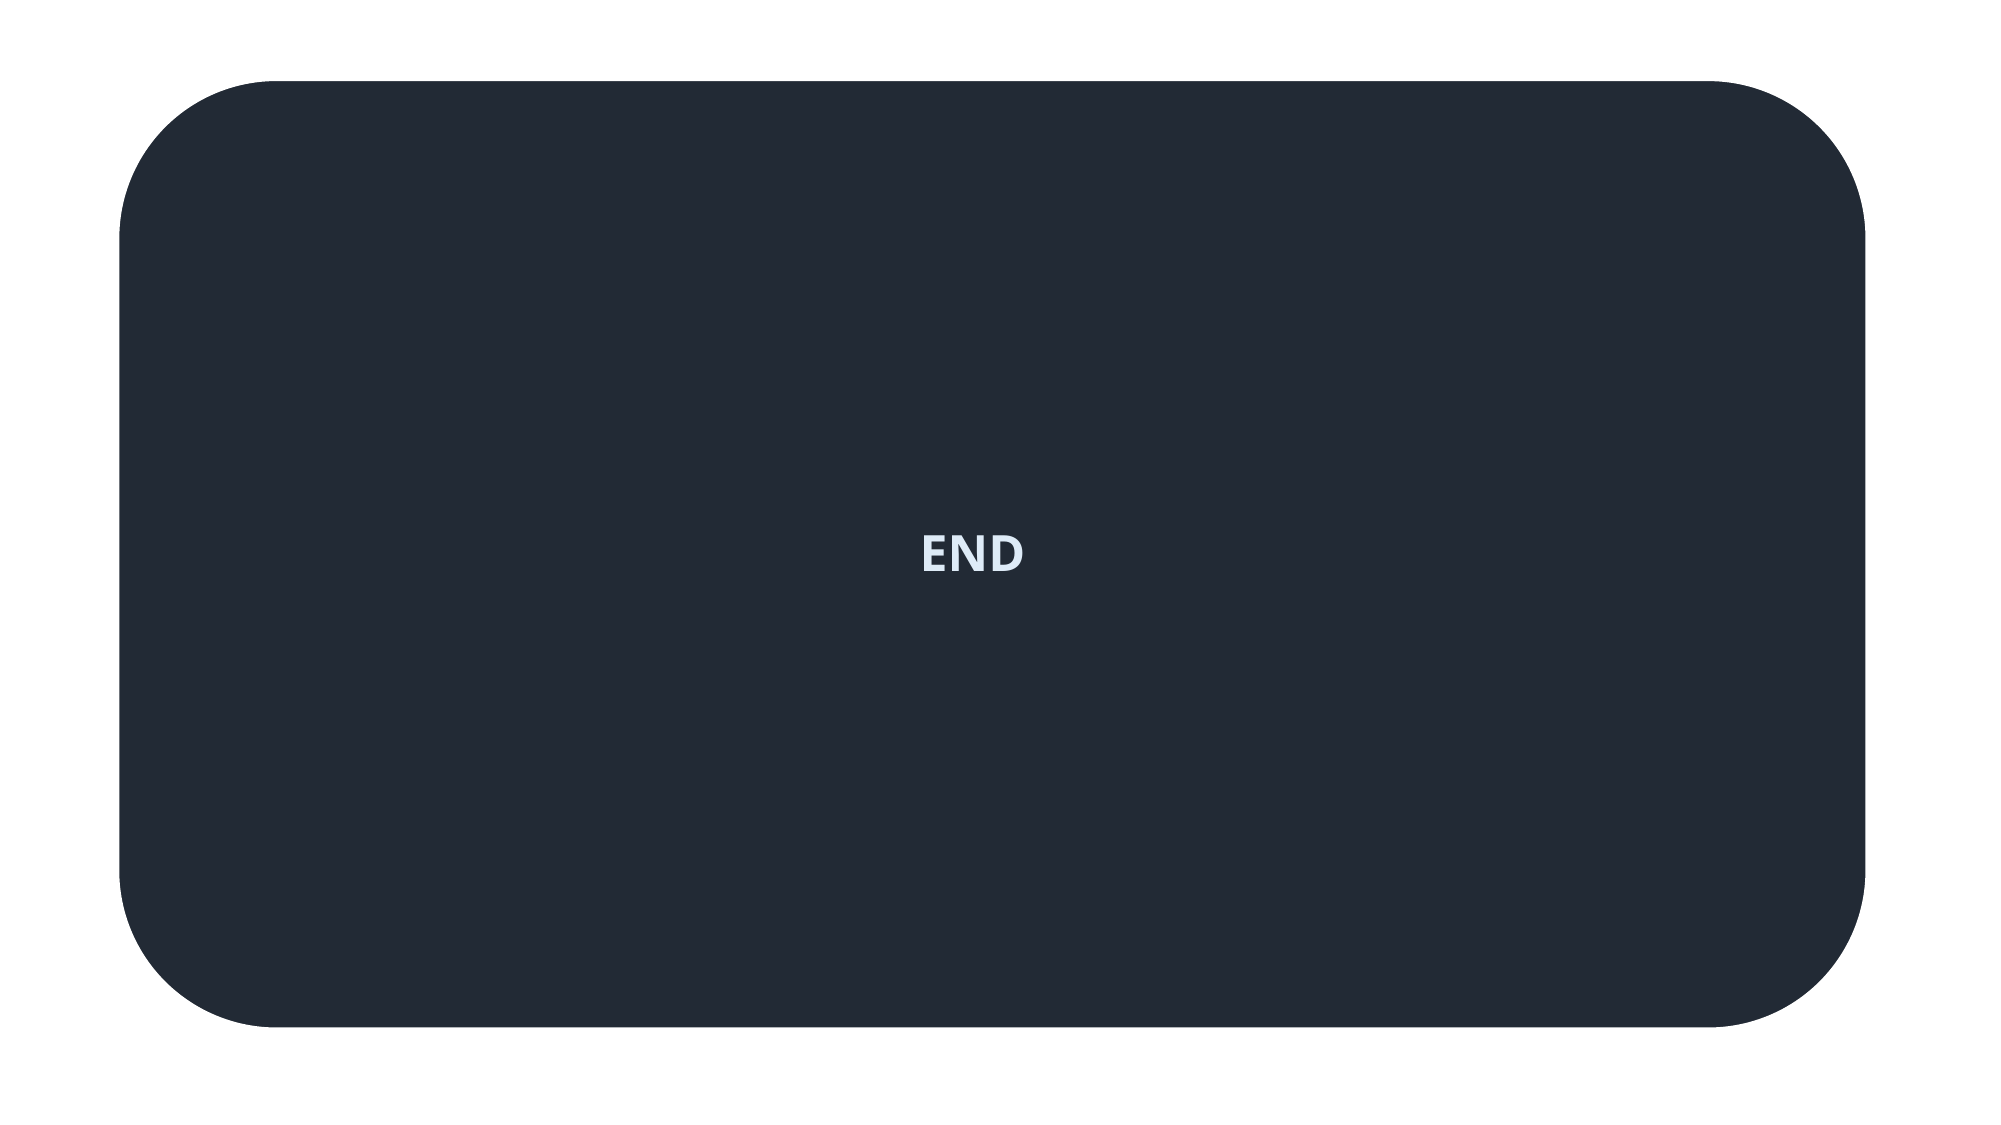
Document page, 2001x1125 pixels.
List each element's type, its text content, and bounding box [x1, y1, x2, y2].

text_box [117, 78, 1868, 1030]
text_box END [165, 484, 1330, 589]
